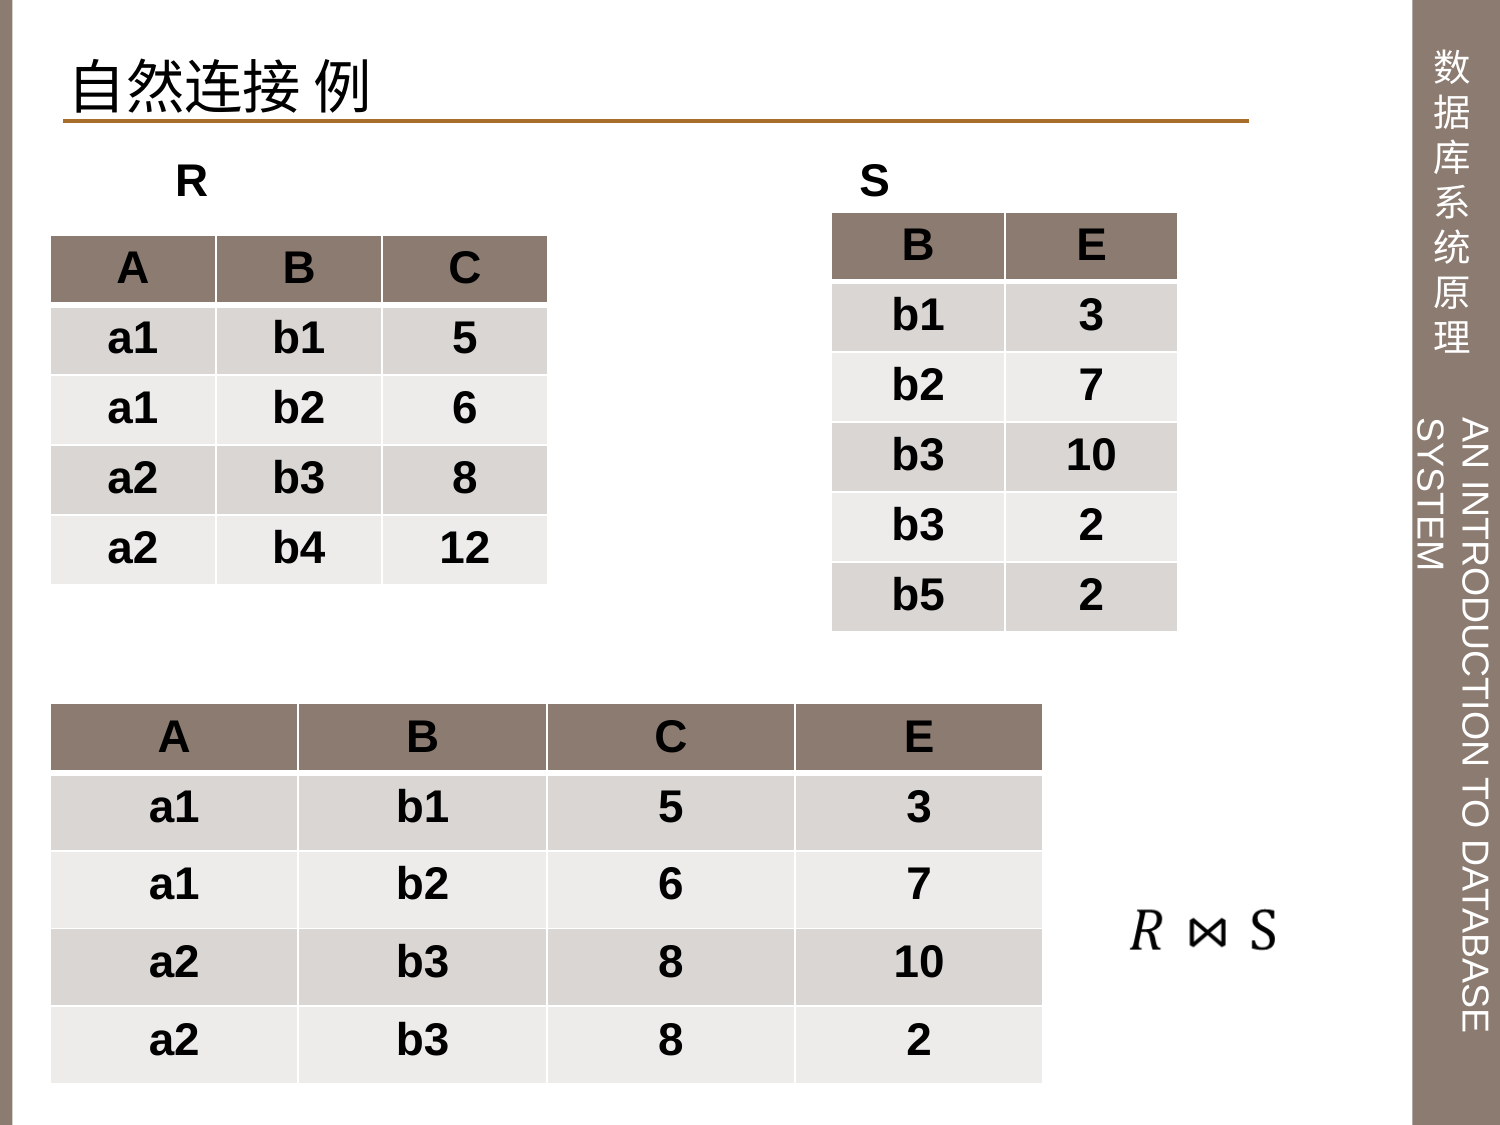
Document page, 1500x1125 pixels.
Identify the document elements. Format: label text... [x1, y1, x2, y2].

table_header C [383, 236, 547, 302]
table_header B [299, 704, 546, 770]
table_cell 10 [1006, 423, 1177, 491]
table_cell b2 [217, 376, 381, 444]
table_cell 3 [1006, 284, 1177, 351]
table_cell 7 [1006, 353, 1177, 421]
table_cell 3 [796, 776, 1042, 850]
table_cell b3 [832, 493, 1004, 561]
table_cell b4 [217, 516, 381, 584]
table_header E [1006, 213, 1177, 279]
table_cell b3 [299, 929, 546, 1005]
table_cell b3 [832, 423, 1004, 491]
table_header E [796, 704, 1042, 770]
text_box R [160, 142, 224, 213]
table_cell a1 [51, 376, 215, 444]
table_cell 5 [383, 308, 547, 374]
table_cell b1 [299, 776, 546, 850]
table_cell b3 [299, 1007, 546, 1083]
table_cell b2 [299, 852, 546, 928]
text_box S [844, 142, 905, 213]
table_cell 6 [383, 376, 547, 444]
table_cell 5 [548, 776, 794, 850]
table_cell 2 [1006, 493, 1177, 561]
table_cell b1 [832, 284, 1004, 351]
table_cell b1 [217, 308, 381, 374]
table_cell a2 [51, 446, 215, 514]
table_header C [548, 704, 794, 770]
table_cell b2 [832, 353, 1004, 421]
text_box [1109, 891, 1297, 963]
table_cell 2 [796, 1007, 1042, 1083]
table_cell a1 [51, 776, 297, 850]
table_header A [51, 236, 215, 302]
table_cell 6 [548, 852, 794, 928]
table_cell 8 [383, 446, 547, 514]
table_cell 7 [796, 852, 1042, 928]
table_header B [832, 213, 1004, 279]
table_header A [51, 704, 297, 770]
table_header B [217, 236, 381, 302]
table_cell a2 [51, 929, 297, 1005]
table_cell 10 [796, 929, 1042, 1005]
table_cell 8 [548, 1007, 794, 1083]
table_cell a1 [51, 852, 297, 928]
table_cell a1 [51, 308, 215, 374]
table_cell b5 [832, 563, 1004, 631]
table_cell 8 [548, 929, 794, 1005]
table_cell 2 [1006, 563, 1177, 631]
text_box 自然连接 例 [53, 42, 1223, 123]
table_cell 12 [383, 516, 547, 584]
table_cell a2 [51, 1007, 297, 1083]
table_cell b3 [217, 446, 381, 514]
table_cell a2 [51, 516, 215, 584]
